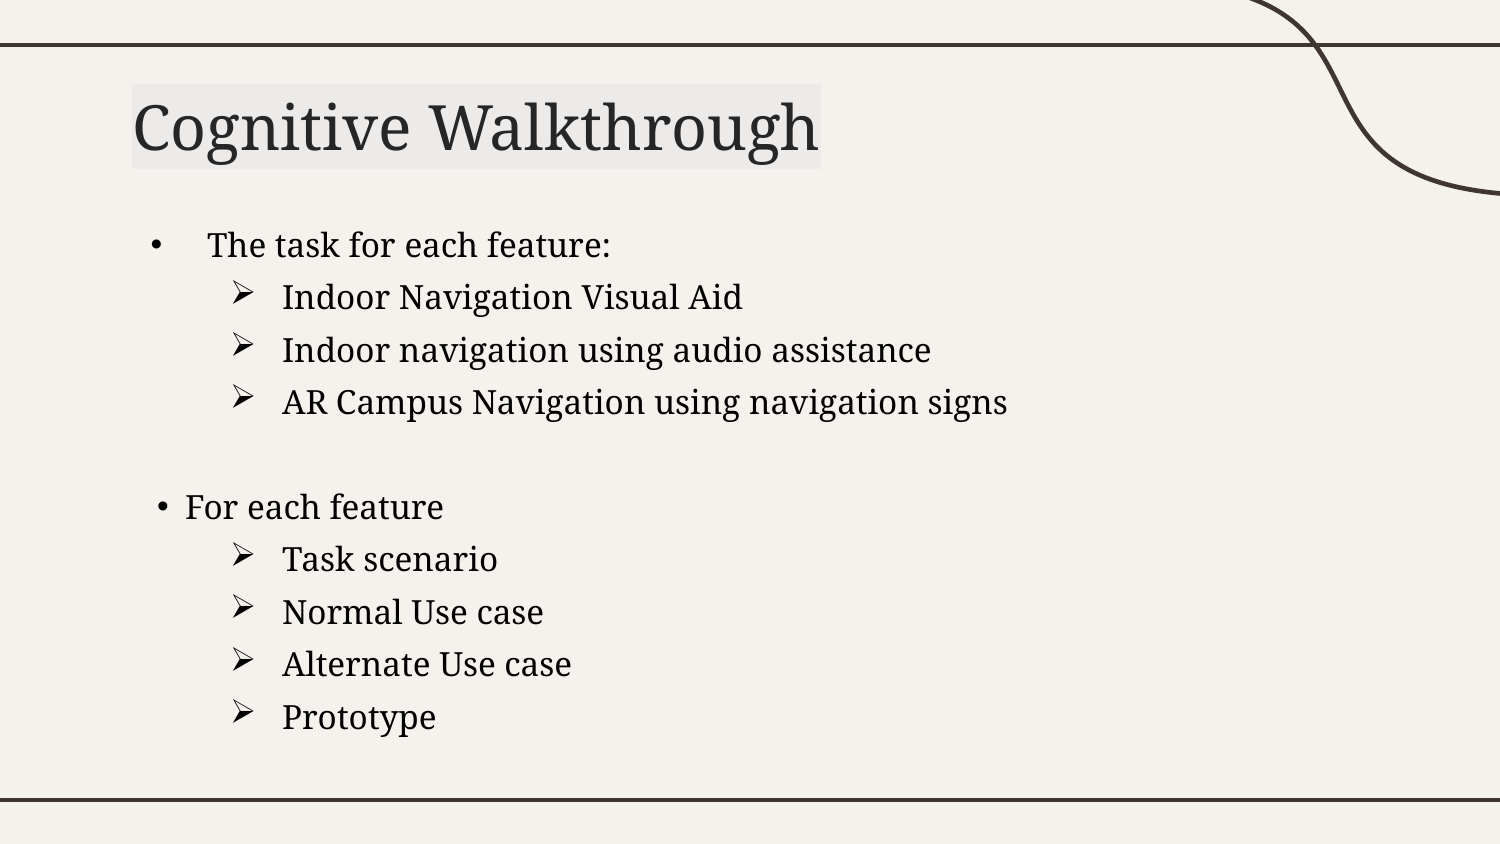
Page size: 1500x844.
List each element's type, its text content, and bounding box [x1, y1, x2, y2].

list The task for each feature: Indoor Navigation Visual Aid Indoor navigation using audio assistance AR Campus Navigation using navigation signs For each feature Task scenario Normal Use case Alternate Use case Prototype [116, 208, 1383, 771]
title Cognitive Walkthrough [116, 72, 1232, 167]
